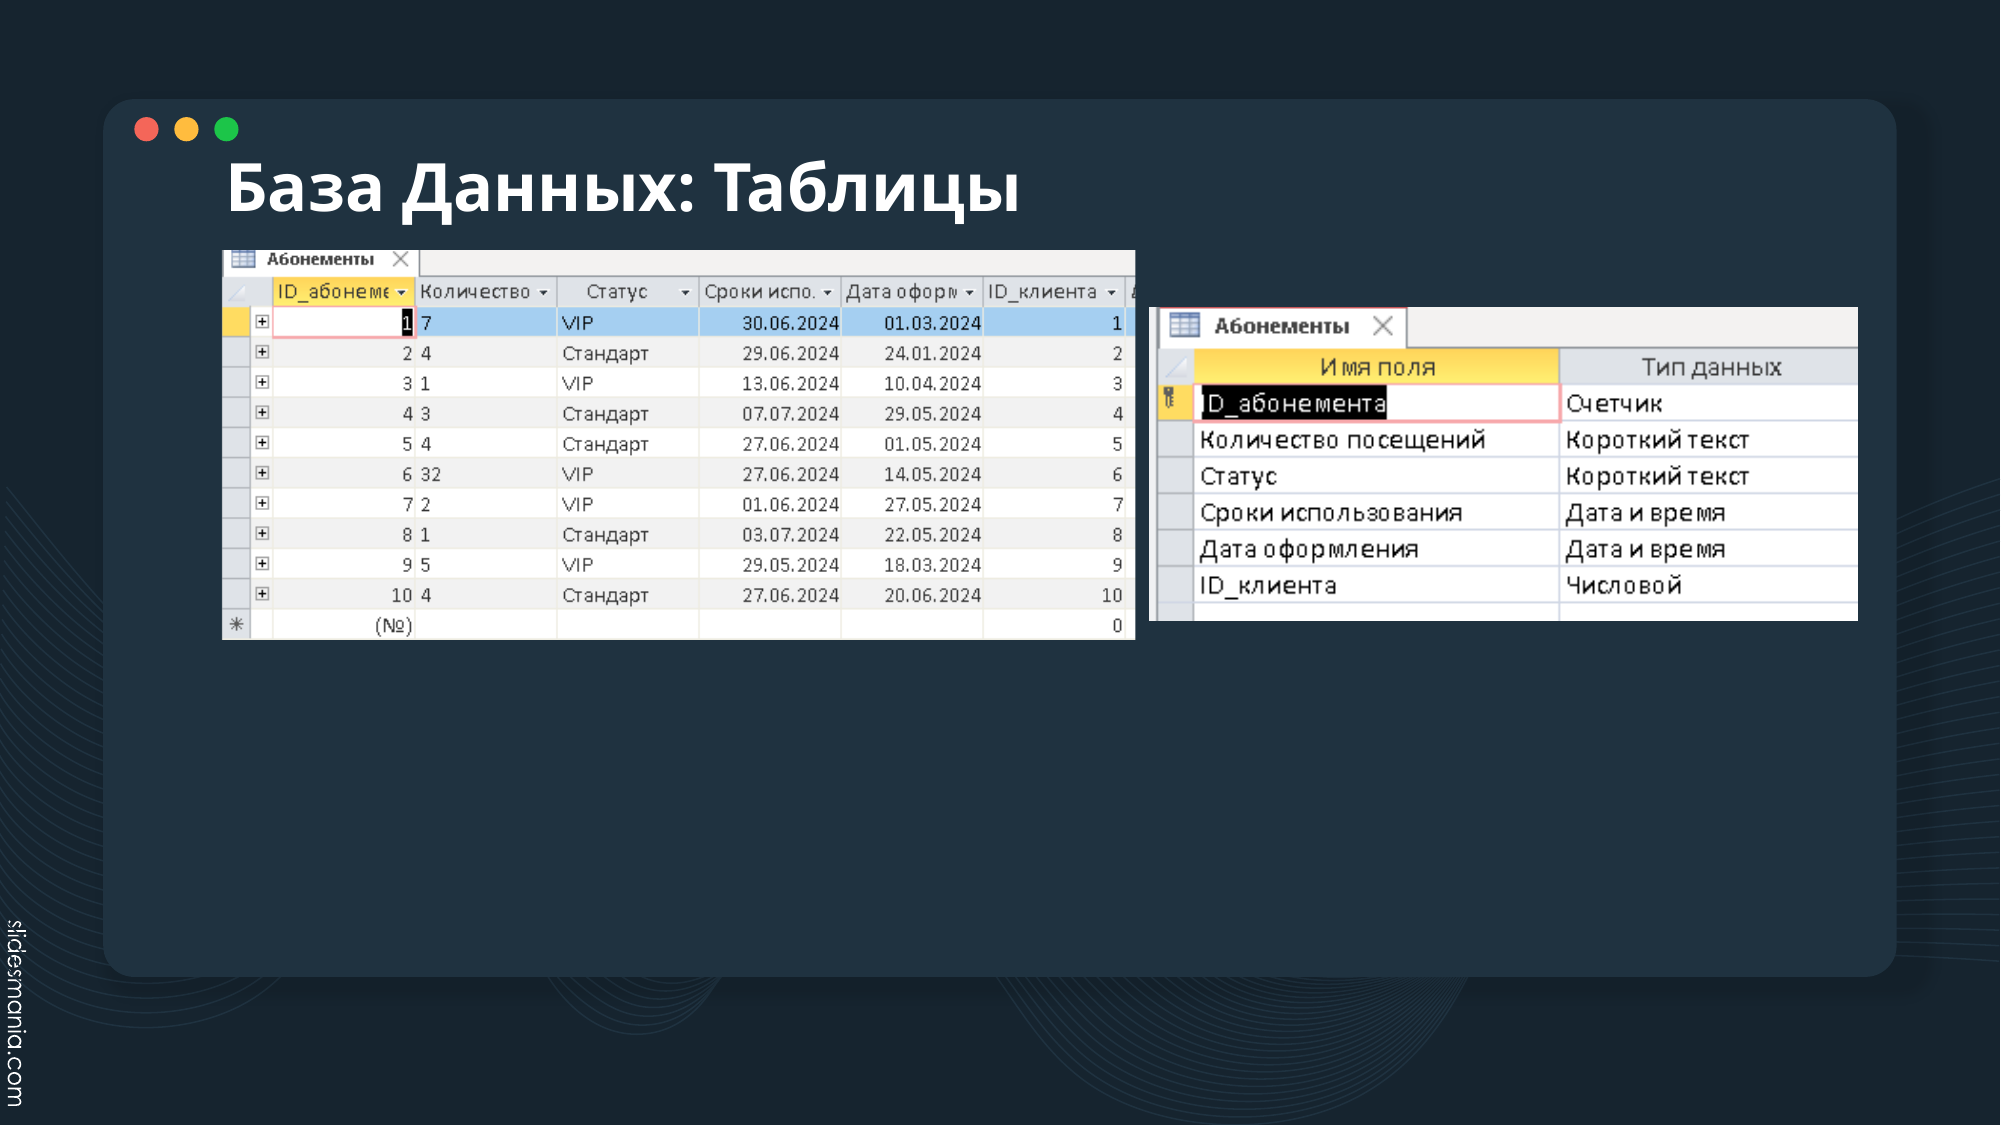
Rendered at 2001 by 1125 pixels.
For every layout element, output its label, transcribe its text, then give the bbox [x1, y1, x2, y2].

text_box [205, 275, 1872, 951]
title База Данных: Таблицы [205, 150, 1872, 234]
picture [221, 249, 1136, 640]
picture [1149, 307, 1859, 621]
